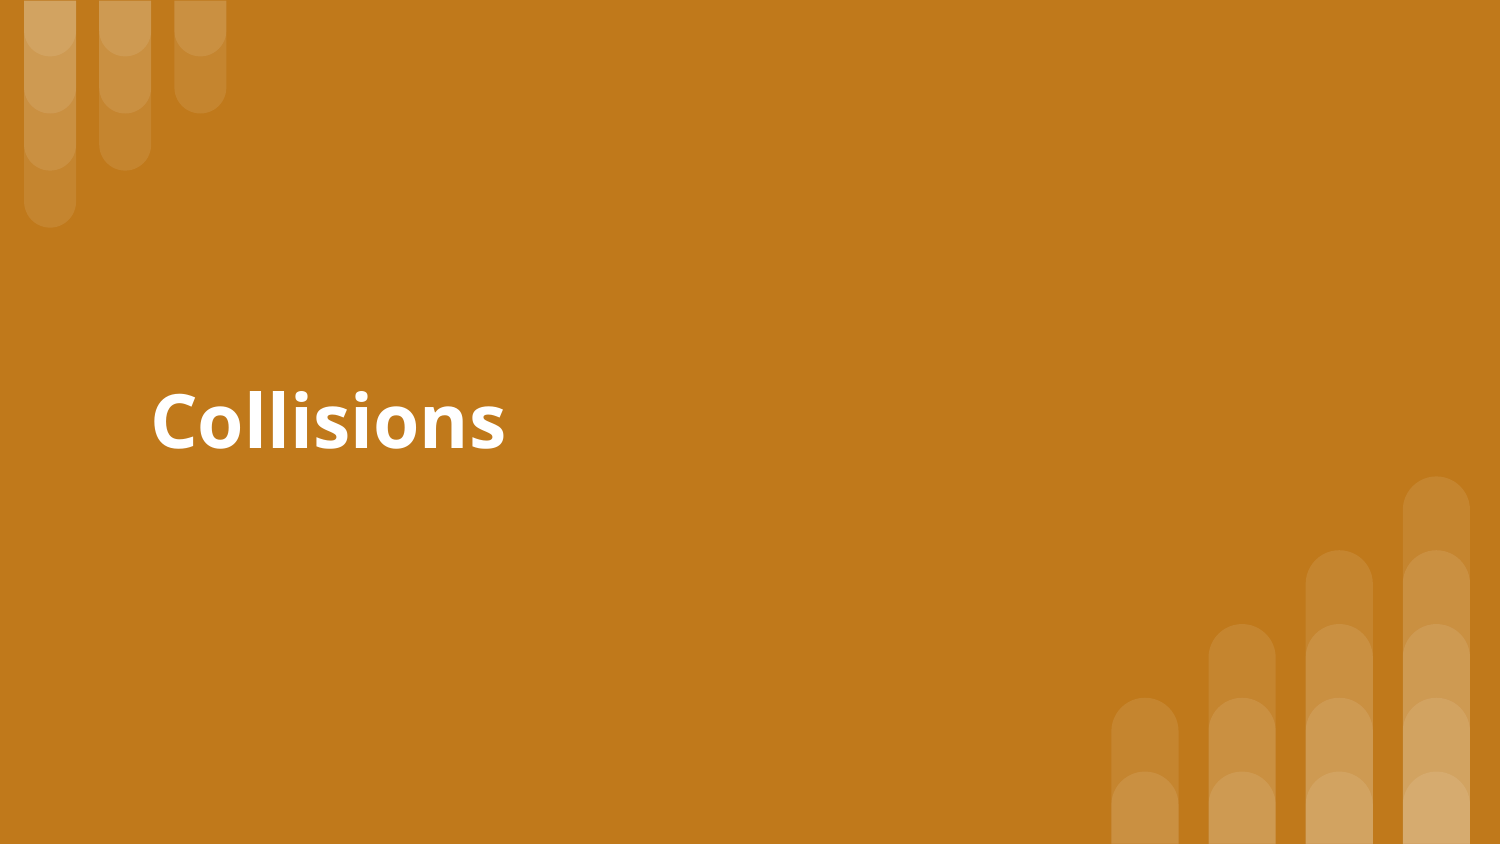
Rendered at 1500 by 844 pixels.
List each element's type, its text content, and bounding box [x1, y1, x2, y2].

title Collisions [135, 264, 1097, 572]
